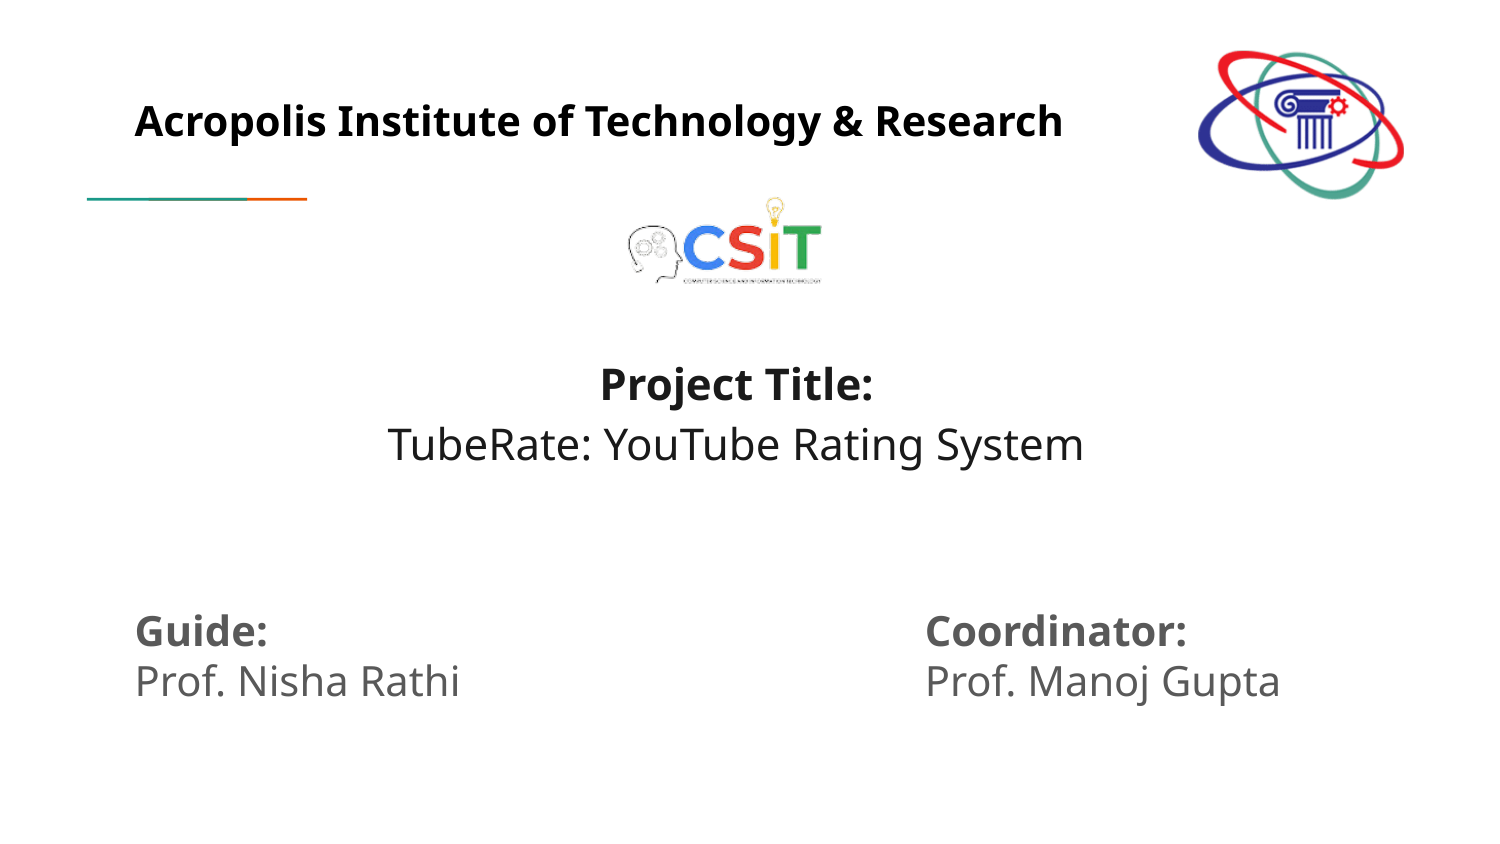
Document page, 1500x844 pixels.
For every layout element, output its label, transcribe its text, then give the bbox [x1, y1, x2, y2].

text_box Acropolis Institute of Technology & Research [119, 79, 1188, 160]
title Project Title: TubeRate: YouTube Rating System [279, 333, 1194, 549]
subtitle Coordinator: Prof. Manoj Gupta [909, 590, 1311, 757]
picture [613, 187, 830, 308]
subtitle Guide: Prof. Nisha Rathi [119, 590, 488, 757]
picture [1193, 26, 1409, 242]
